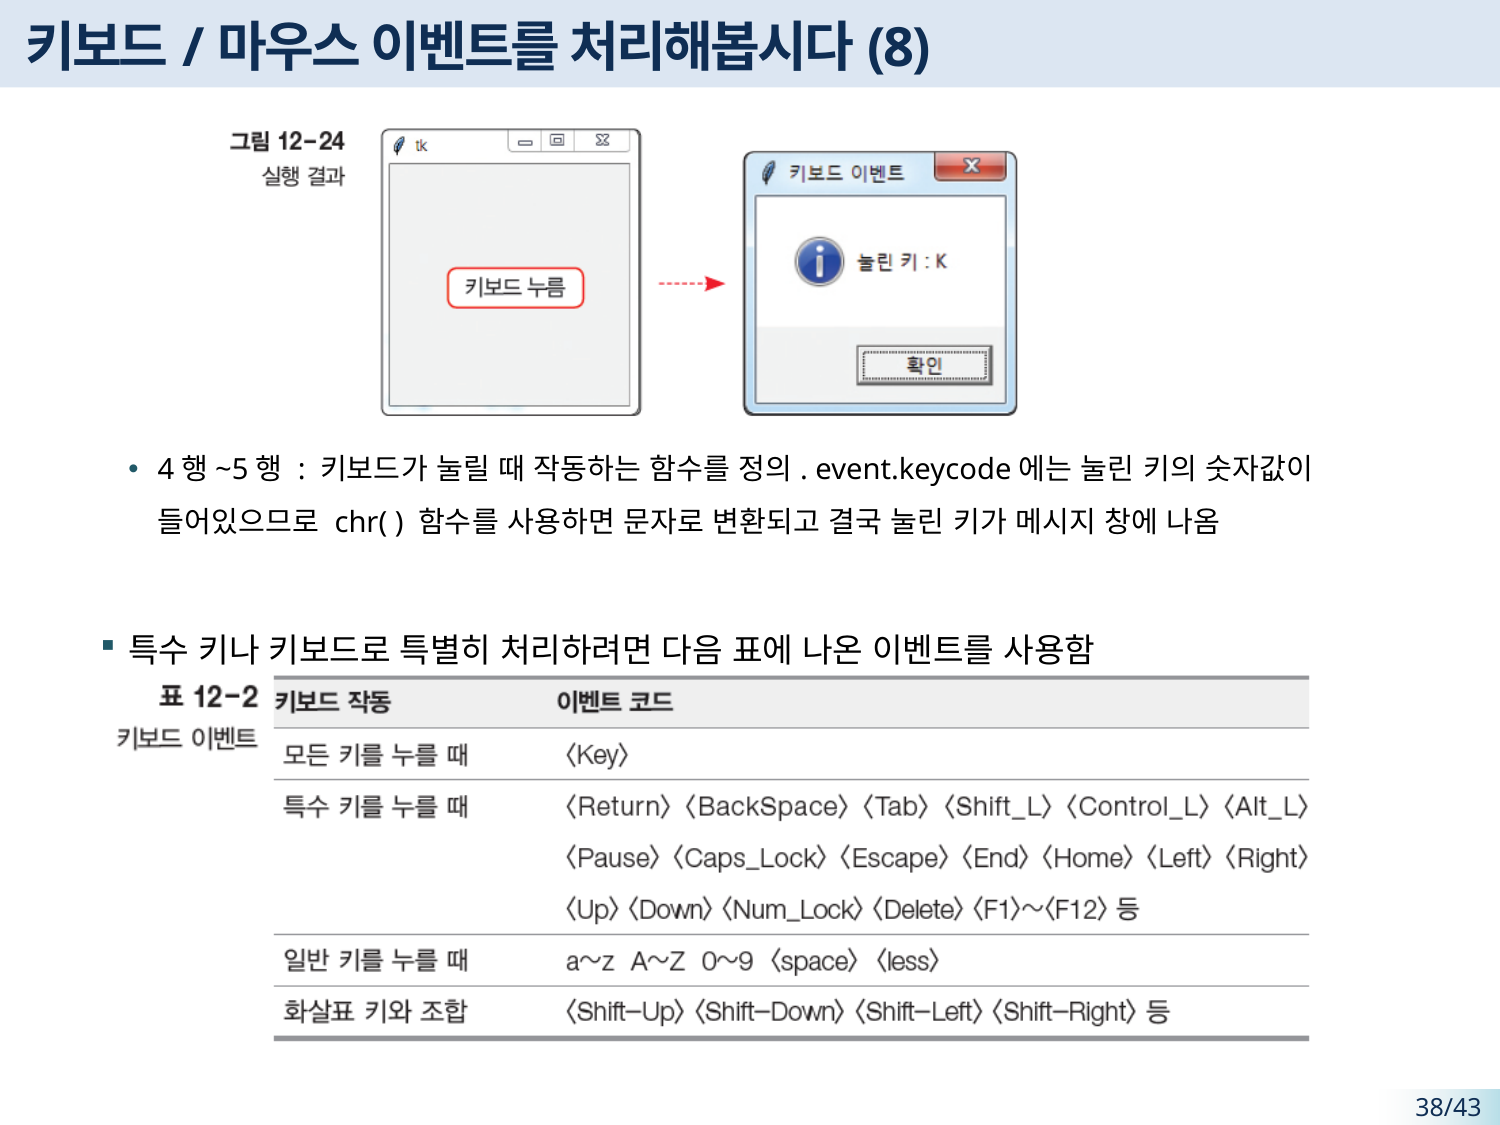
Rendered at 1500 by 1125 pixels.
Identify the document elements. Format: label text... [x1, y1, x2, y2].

list 4행~5행 : 키보드가 눌릴 때 작동하는 함수를 정의. event.keycode에는 눌린 키의 숫자값이 들어있으므로 chr( ) 함수를 사용하면 문자로 변환되고 결국 눌린 키가 메시지 창에 나옴 특수 키나 키보드로 특별히 처리하려면 다음 표에 나온 이벤트를 사용함 [10, 126, 1481, 1057]
picture [225, 126, 1024, 420]
title 키보드/마우스 이벤트를 처리해봅시다(8) [10, 5, 1288, 84]
picture [270, 669, 1312, 1045]
picture [110, 676, 260, 757]
